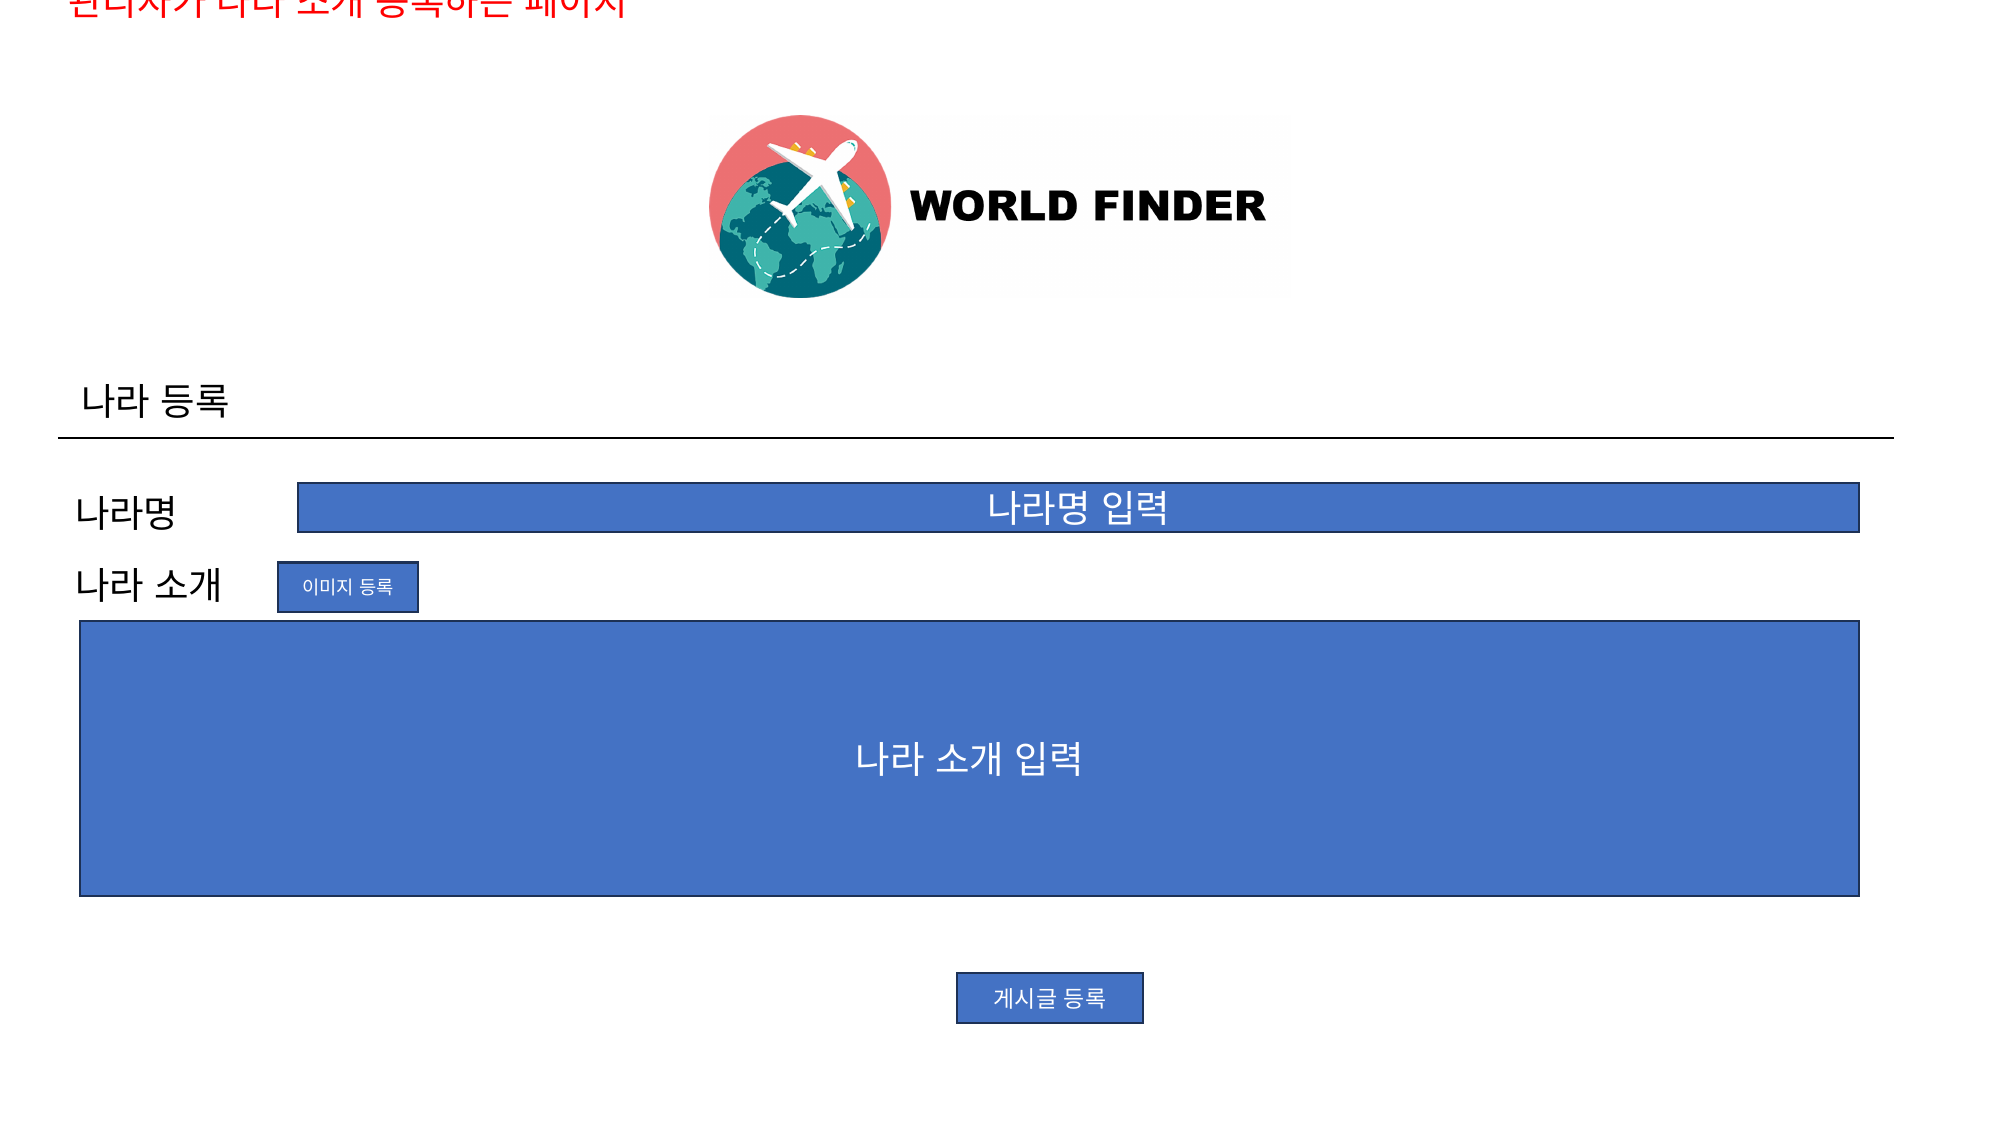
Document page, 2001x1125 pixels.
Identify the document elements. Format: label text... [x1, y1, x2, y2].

text_box 게시글 등록 [956, 972, 1144, 1024]
text_box 나라 소개 입력 [79, 620, 1860, 897]
text_box 관리자가 나라 소개 등록하는 페이지 [0, 0, 718, 28]
text_box 나라 소개 [60, 554, 322, 615]
text_box 나라명 입력 [297, 482, 1860, 533]
text_box 이미지 등록 [277, 561, 419, 613]
picture [709, 115, 1291, 298]
text_box 나라명 [60, 482, 322, 543]
text_box 나라 등록 [66, 370, 245, 430]
